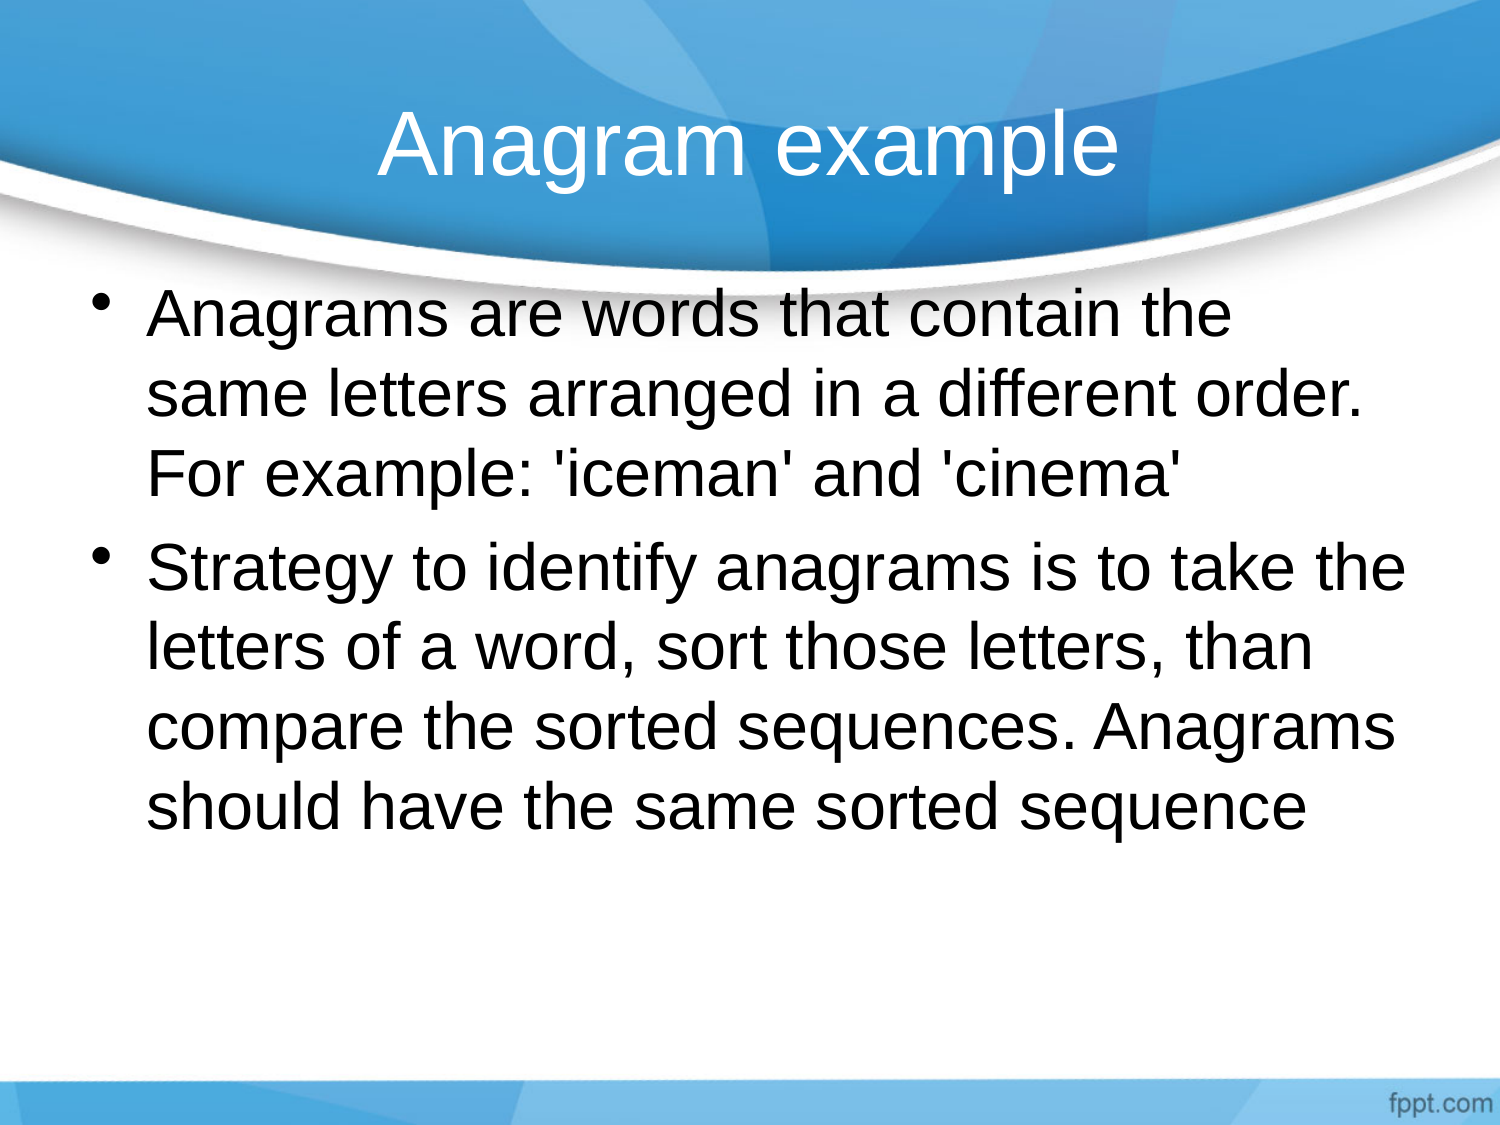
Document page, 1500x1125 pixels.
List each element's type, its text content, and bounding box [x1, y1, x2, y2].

title Anagram example [75, 45, 1425, 233]
picture [0, 0, 1500, 1125]
list Anagrams are words that contain the same letters arranged in a different order. For example: 'iceman' and 'cinema' Strategy to identify anagrams is to take the letters of a word, sort those letters, than compare the sorted sequences. Anagrams should have the same sorted sequence [75, 262, 1425, 1005]
